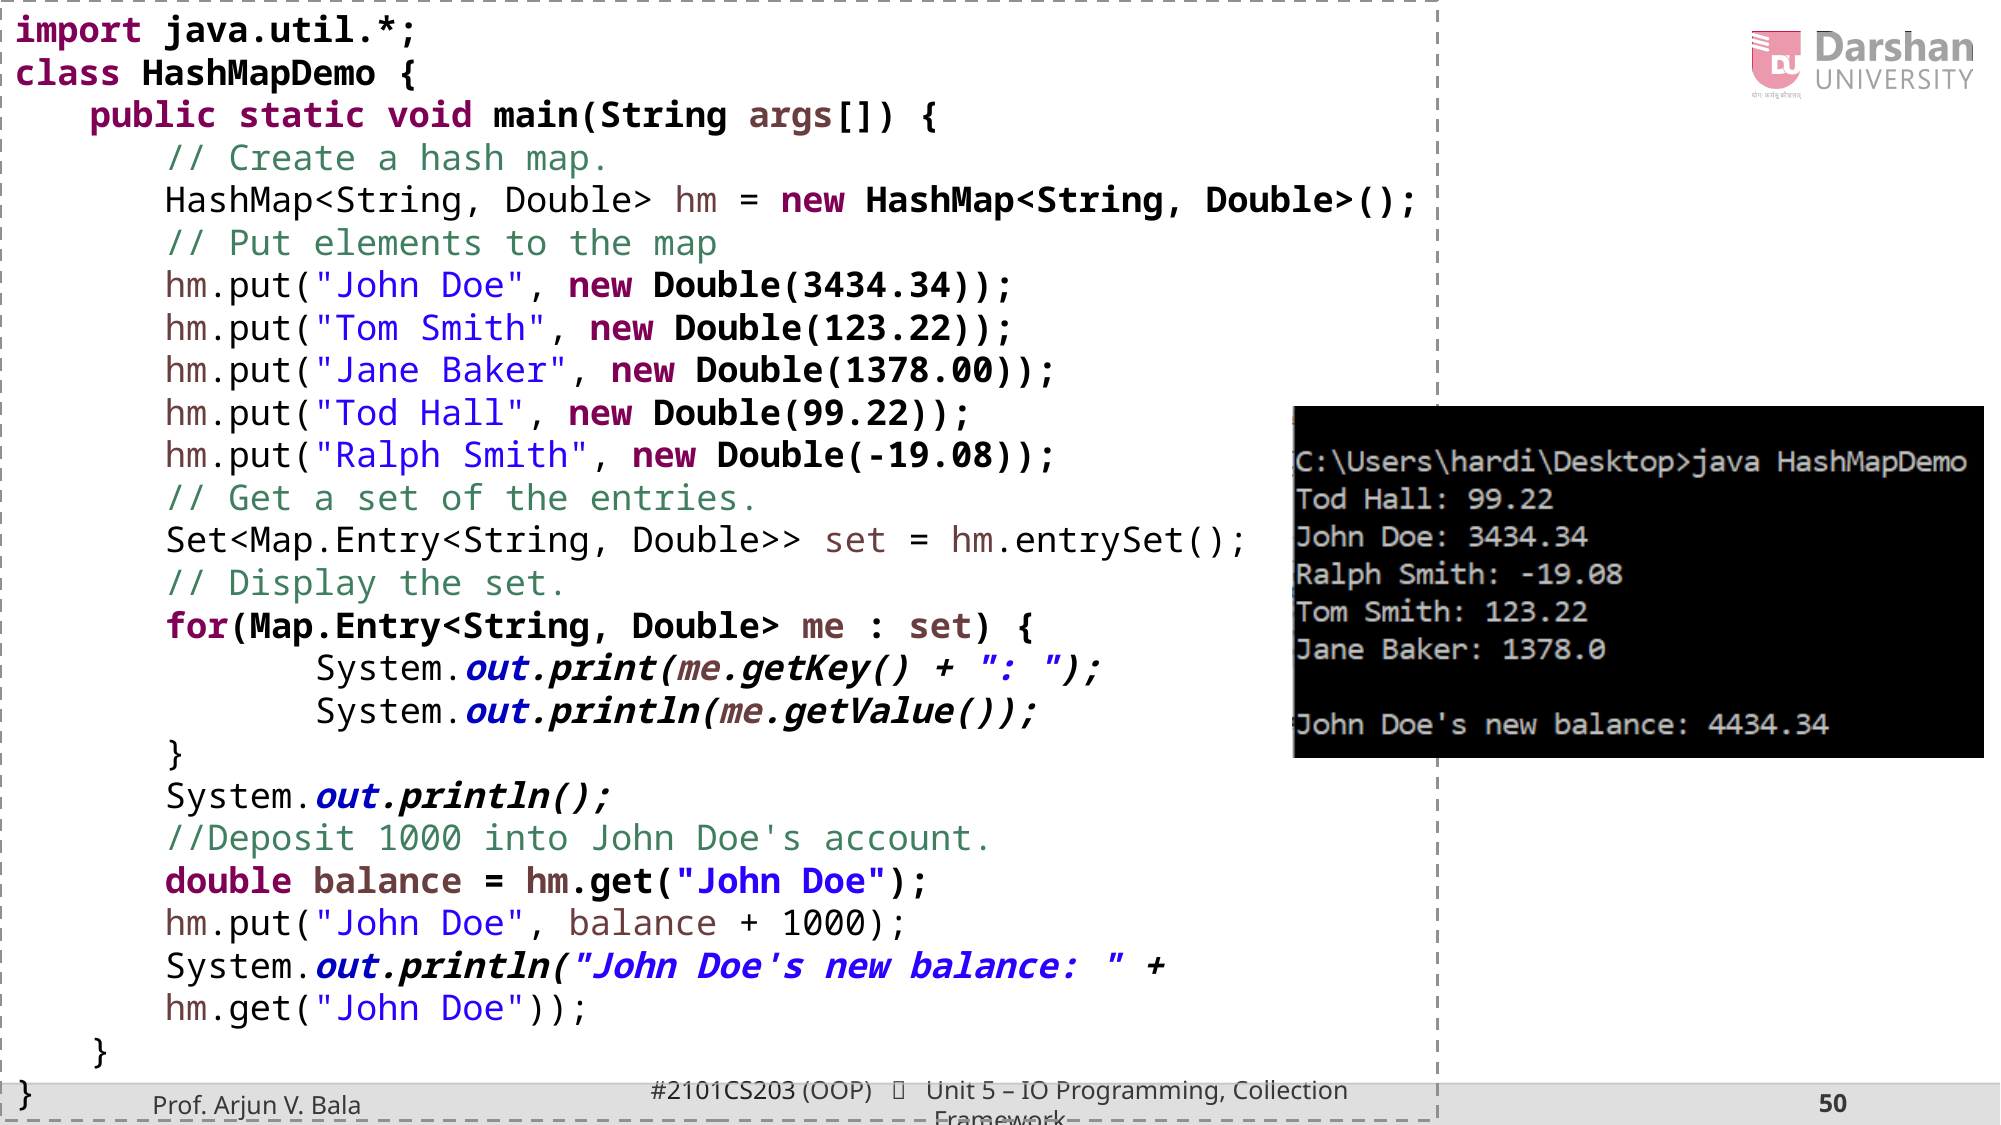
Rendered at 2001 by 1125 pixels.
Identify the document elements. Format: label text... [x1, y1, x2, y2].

picture [1292, 406, 1984, 758]
text_box import java.util.*; class HashMapDemo { public static void main(String args[]) { // Create a hash map. HashMap<String, Double> hm = new HashMap<String, Double>(); // Put elements to the map hm.put("John Doe", new Double(3434.34)); hm.put("Tom Smith", new Double(123.22)); hm.put("Jane Baker", new Double(1378.00)); hm.put("Tod Hall", new Double(99.22)); hm.put("Ralph Smith", new Double(-19.08)); // Get a set of the entries. Set<Map.Entry<String, Double>> set = hm.entrySet(); // Display the set. for(Map.Entry<String, Double> me : set) { System.out.print(me.getKey() + ": "); System.out.println(me.getValue()); } System.out.println(); //Deposit 1000 into John Doe's account. double balance = hm.get("John Doe"); hm.put("John Doe", balance + 1000); System.out.println("John Doe's new balance: " + hm.get("John Doe")); } } [0, 0, 1438, 1121]
